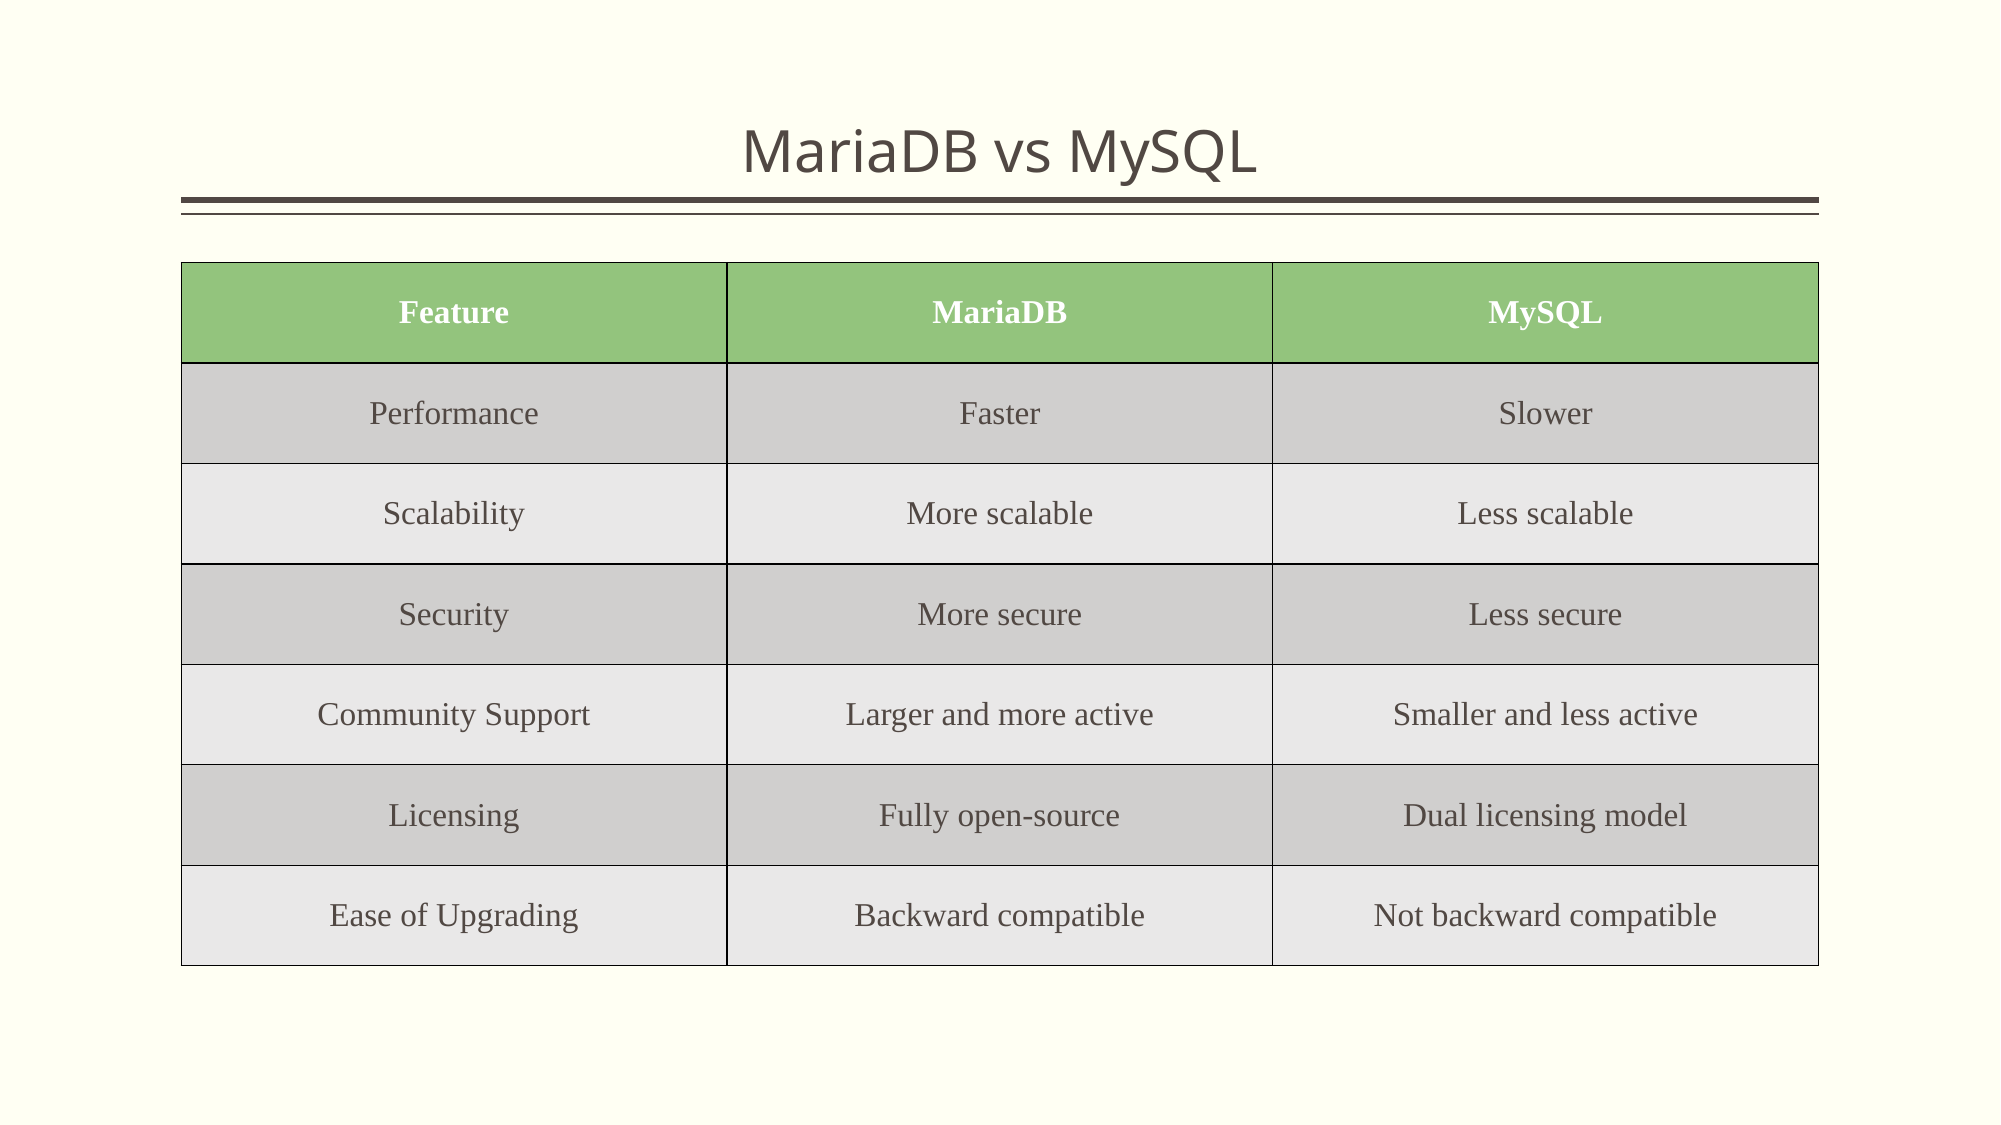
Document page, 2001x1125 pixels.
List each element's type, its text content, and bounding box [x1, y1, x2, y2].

table_cell Fully open-source [728, 765, 1272, 865]
table_cell Faster [728, 364, 1272, 463]
title MariaDB vs MySQL [181, 12, 1819, 193]
table_cell Scalability [182, 464, 726, 563]
table_cell Dual licensing model [1273, 765, 1818, 865]
table_cell Not backward compatible [1273, 866, 1818, 965]
table_header MySQL [1273, 263, 1818, 362]
table_cell More scalable [728, 464, 1272, 563]
table_cell Less secure [1273, 565, 1818, 664]
table_cell Ease of Upgrading [182, 866, 726, 965]
table_cell Security [182, 565, 726, 664]
table_cell Performance [182, 364, 726, 463]
table_cell Backward compatible [728, 866, 1272, 965]
table_cell Slower [1273, 364, 1818, 463]
table_header MariaDB [728, 263, 1272, 362]
table_cell Less scalable [1273, 464, 1818, 563]
table_cell Licensing [182, 765, 726, 865]
table_header Feature [182, 263, 726, 362]
table_cell Larger and more active [728, 665, 1272, 764]
table_cell Smaller and less active [1273, 665, 1818, 764]
table_cell More secure [728, 565, 1272, 664]
table_cell Community Support [182, 665, 726, 764]
